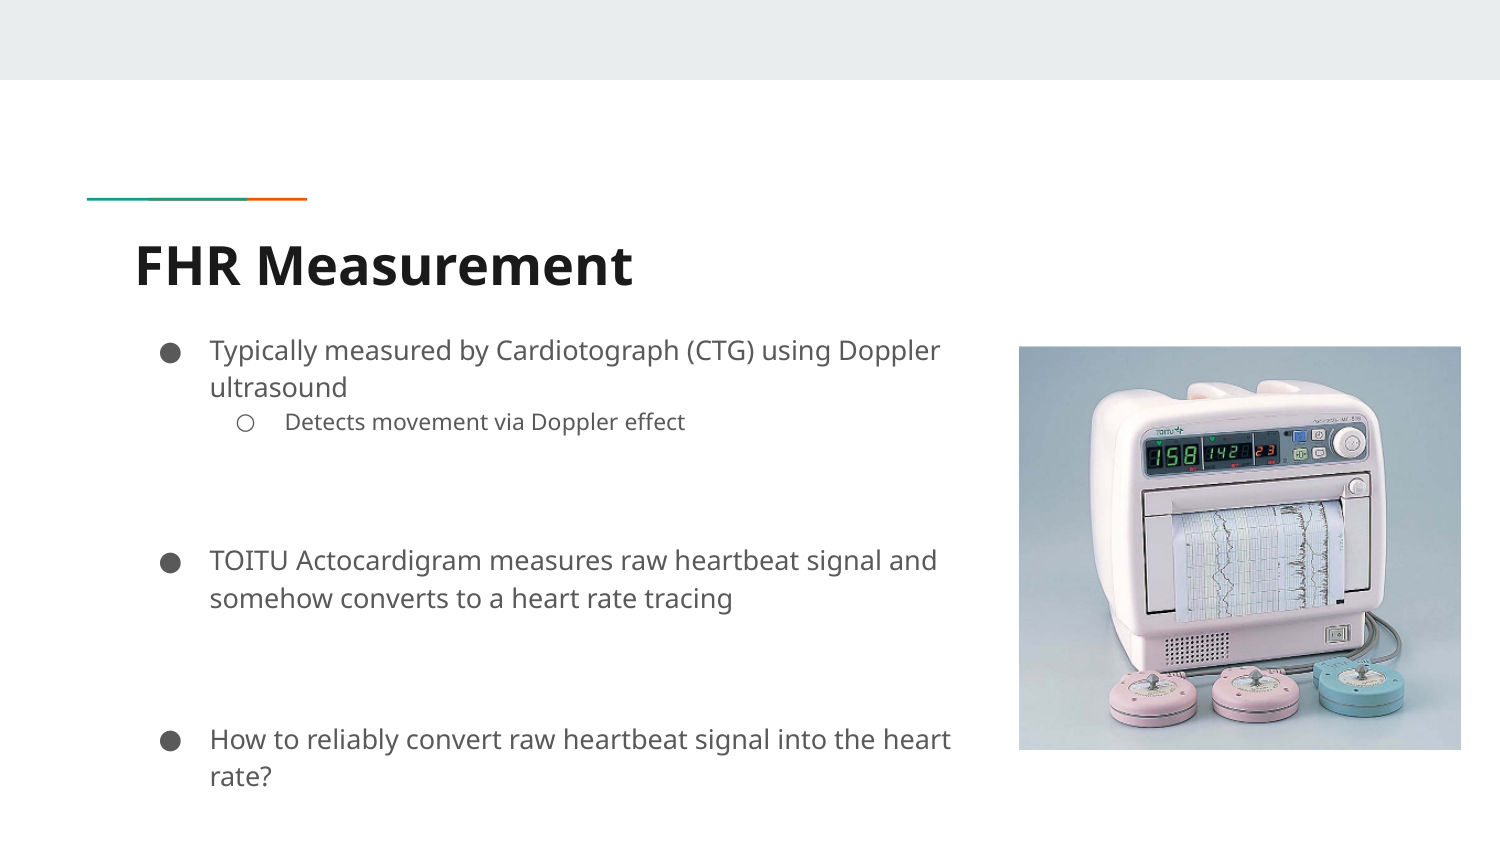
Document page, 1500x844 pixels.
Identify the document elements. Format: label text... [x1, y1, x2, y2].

title FHR Measurement [119, 216, 1381, 305]
picture [1019, 346, 1461, 750]
list Typically measured by Cardiotograph (CTG) using Doppler ultrasound Detects movement via Doppler effect TOITU Actocardigram measures raw heartbeat signal and somehow converts to a heart rate tracing How to reliably convert raw heartbeat signal into the heart rate? [119, 313, 1008, 774]
